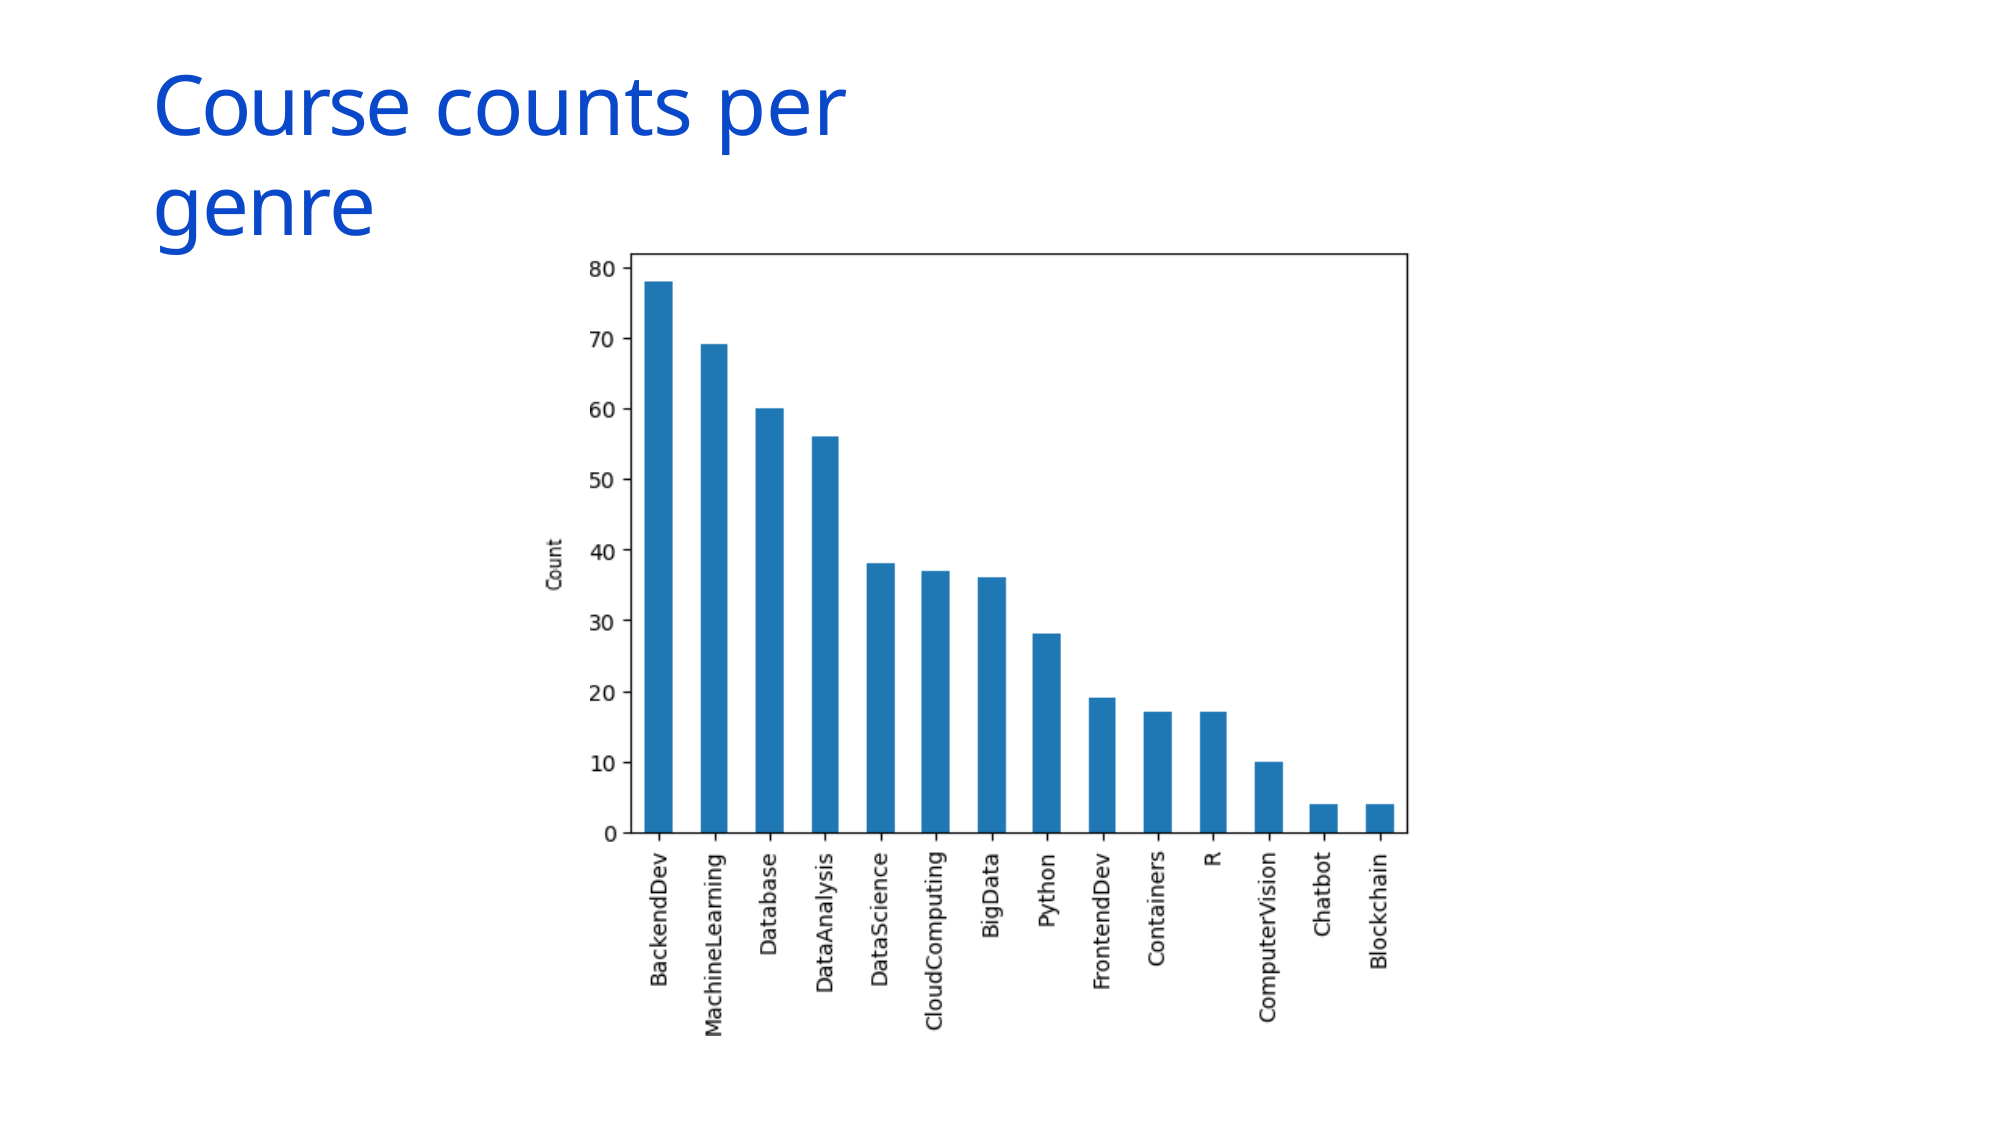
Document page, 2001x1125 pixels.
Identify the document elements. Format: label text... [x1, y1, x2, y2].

picture [545, 537, 564, 591]
title Course counts per genre [150, 50, 1031, 253]
picture [590, 252, 1410, 1036]
